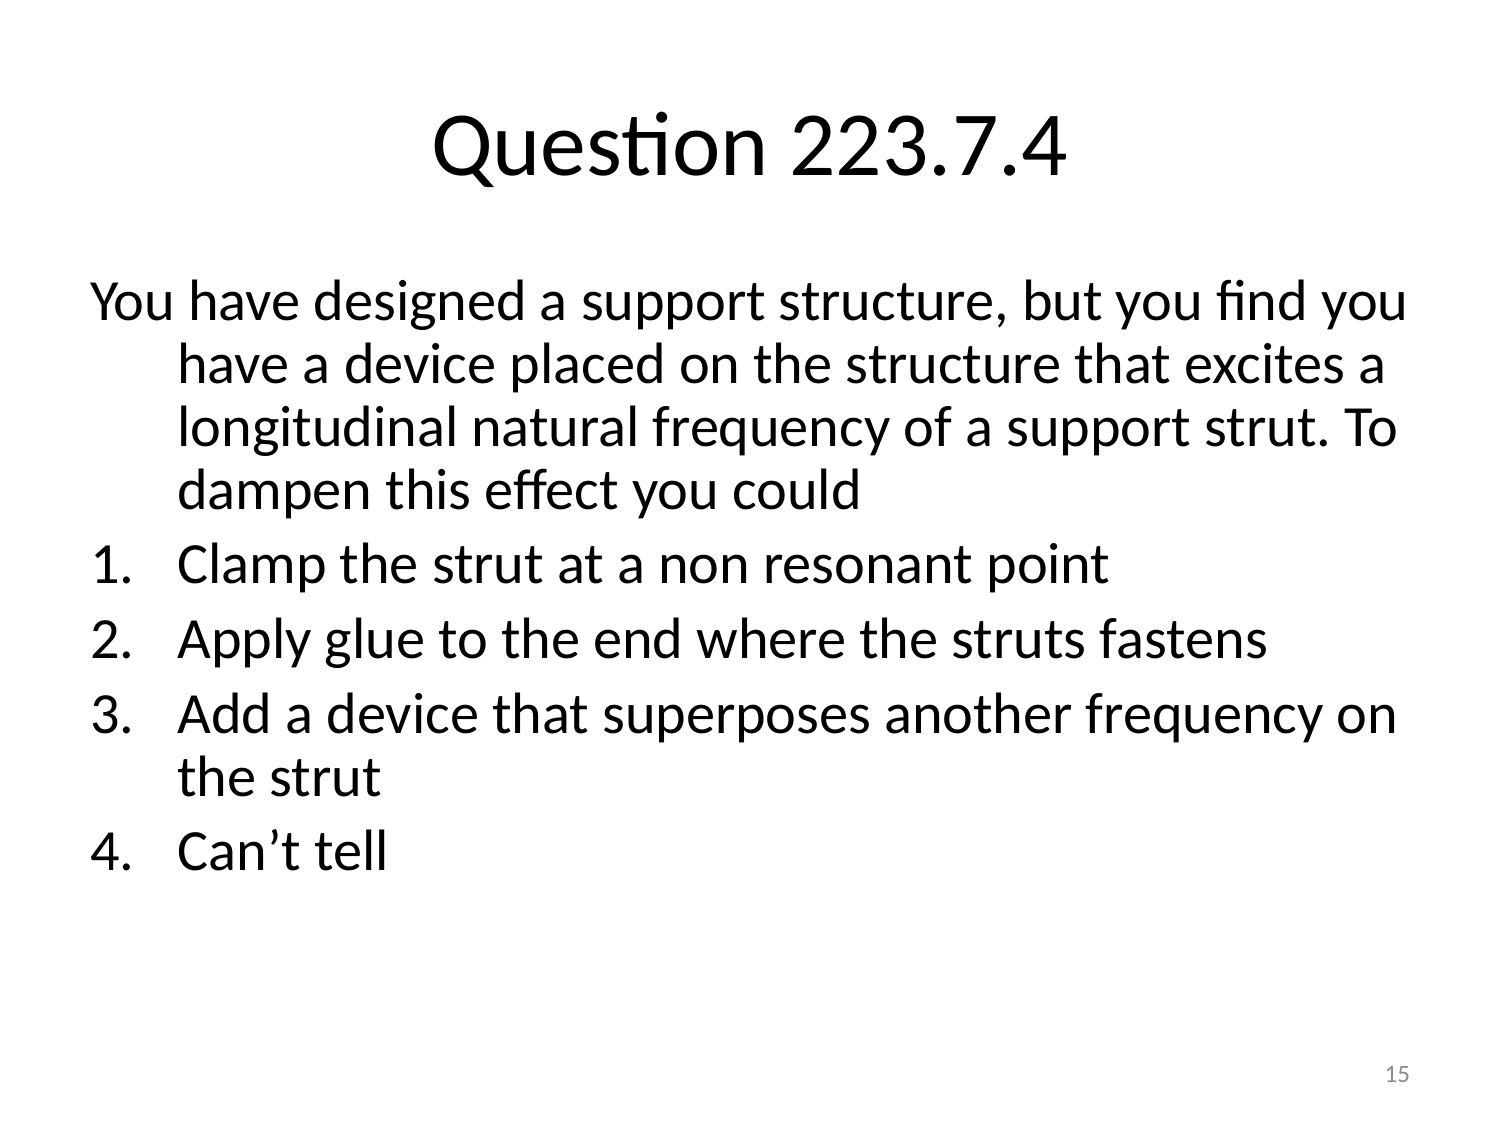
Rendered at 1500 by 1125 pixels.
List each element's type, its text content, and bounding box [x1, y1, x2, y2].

list You have designed a support structure, but you find you have a device placed on the structure that excites a longitudinal natural frequency of a support strut. To dampen this effect you could Clamp the strut at a non resonant point Apply glue to the end where the struts fastens Add a device that superposes another frequency on the strut Can’t tell [75, 262, 1425, 1005]
slide_number 15 [1074, 1042, 1425, 1103]
title Question 223.7.4 [75, 45, 1425, 233]
